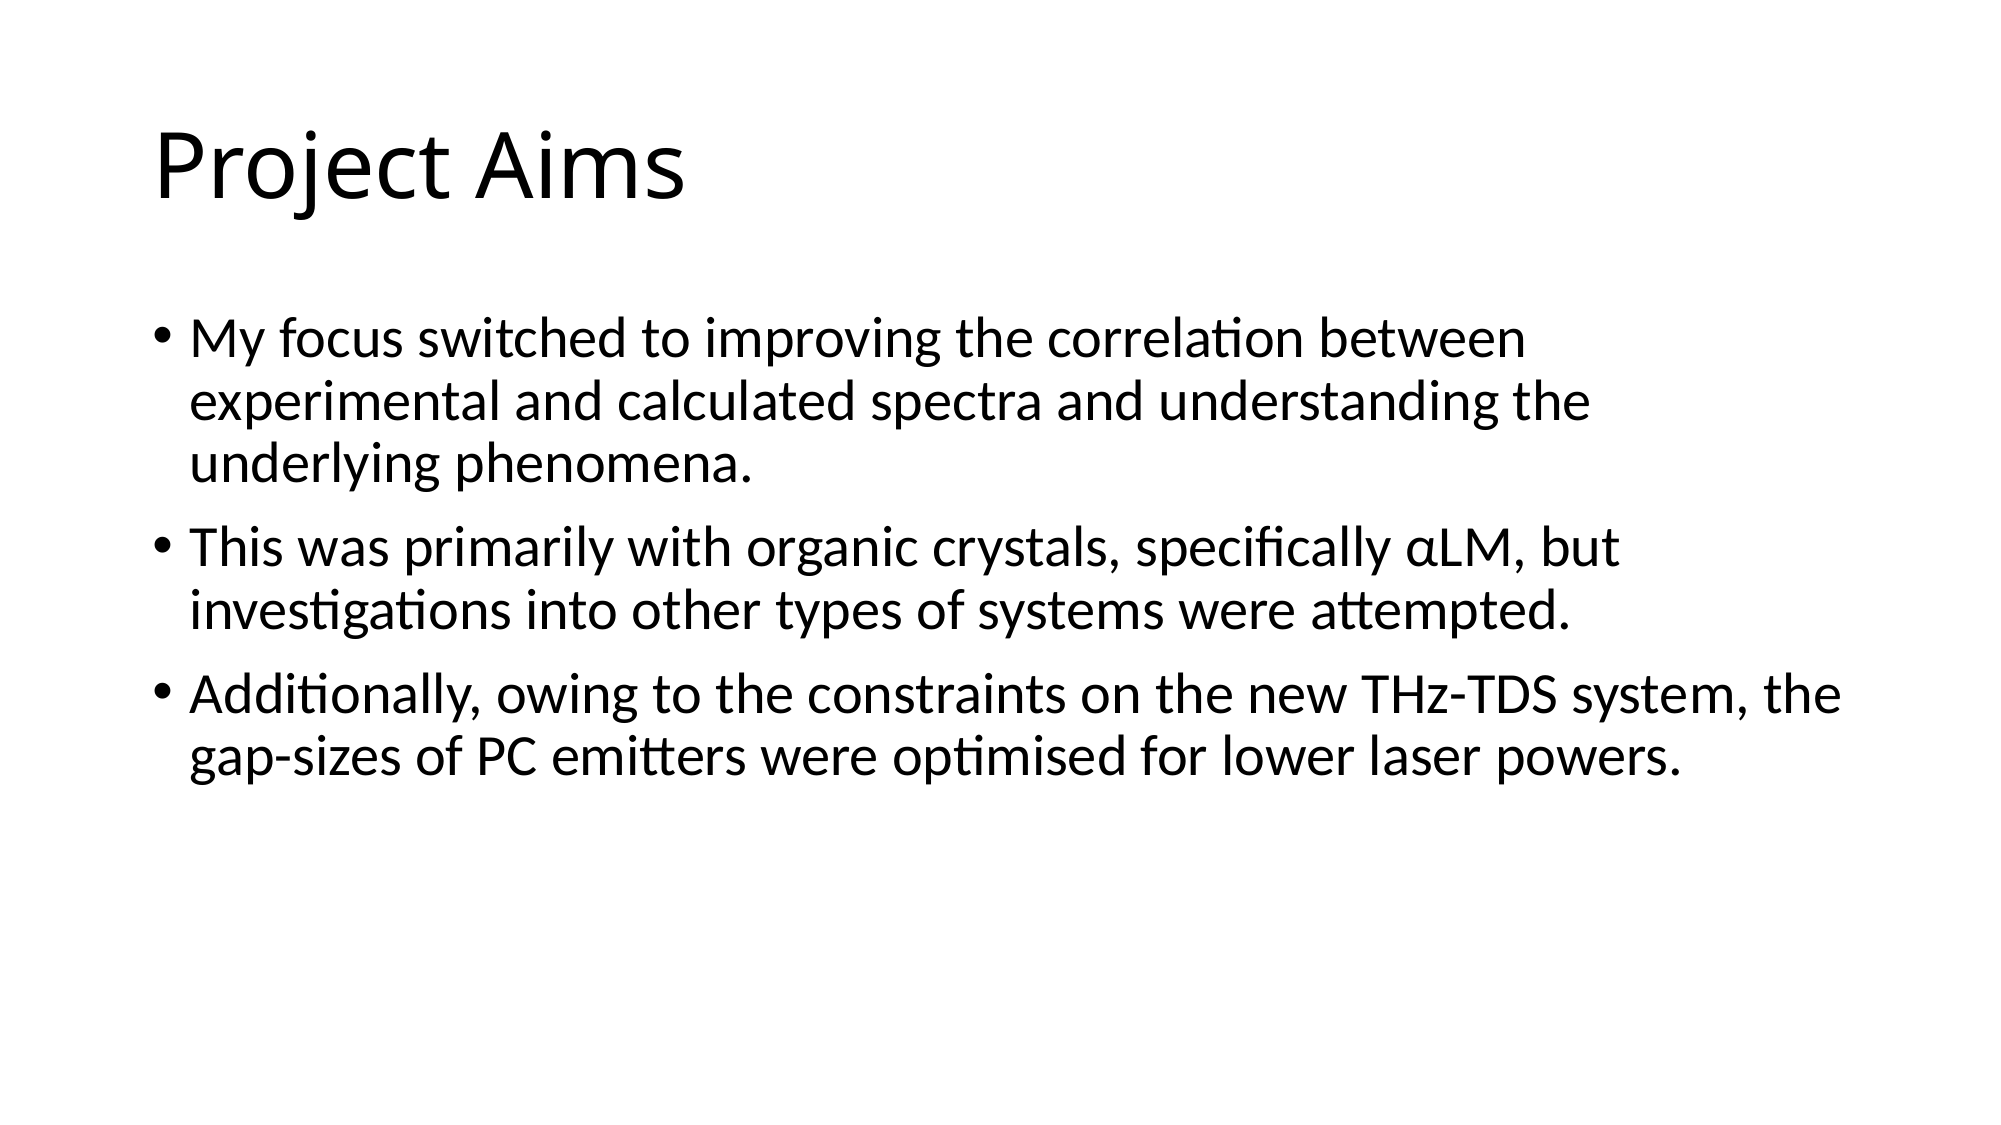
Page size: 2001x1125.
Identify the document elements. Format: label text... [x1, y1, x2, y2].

list My focus switched to improving the correlation between experimental and calculated spectra and understanding the underlying phenomena. This was primarily with organic crystals, specifically αLM, but investigations into other types of systems were attempted. Additionally, owing to the constraints on the new THz-TDS system, the gap-sizes of PC emitters were optimised for lower laser powers. [137, 299, 1863, 1014]
title Project Aims [137, 59, 1863, 278]
